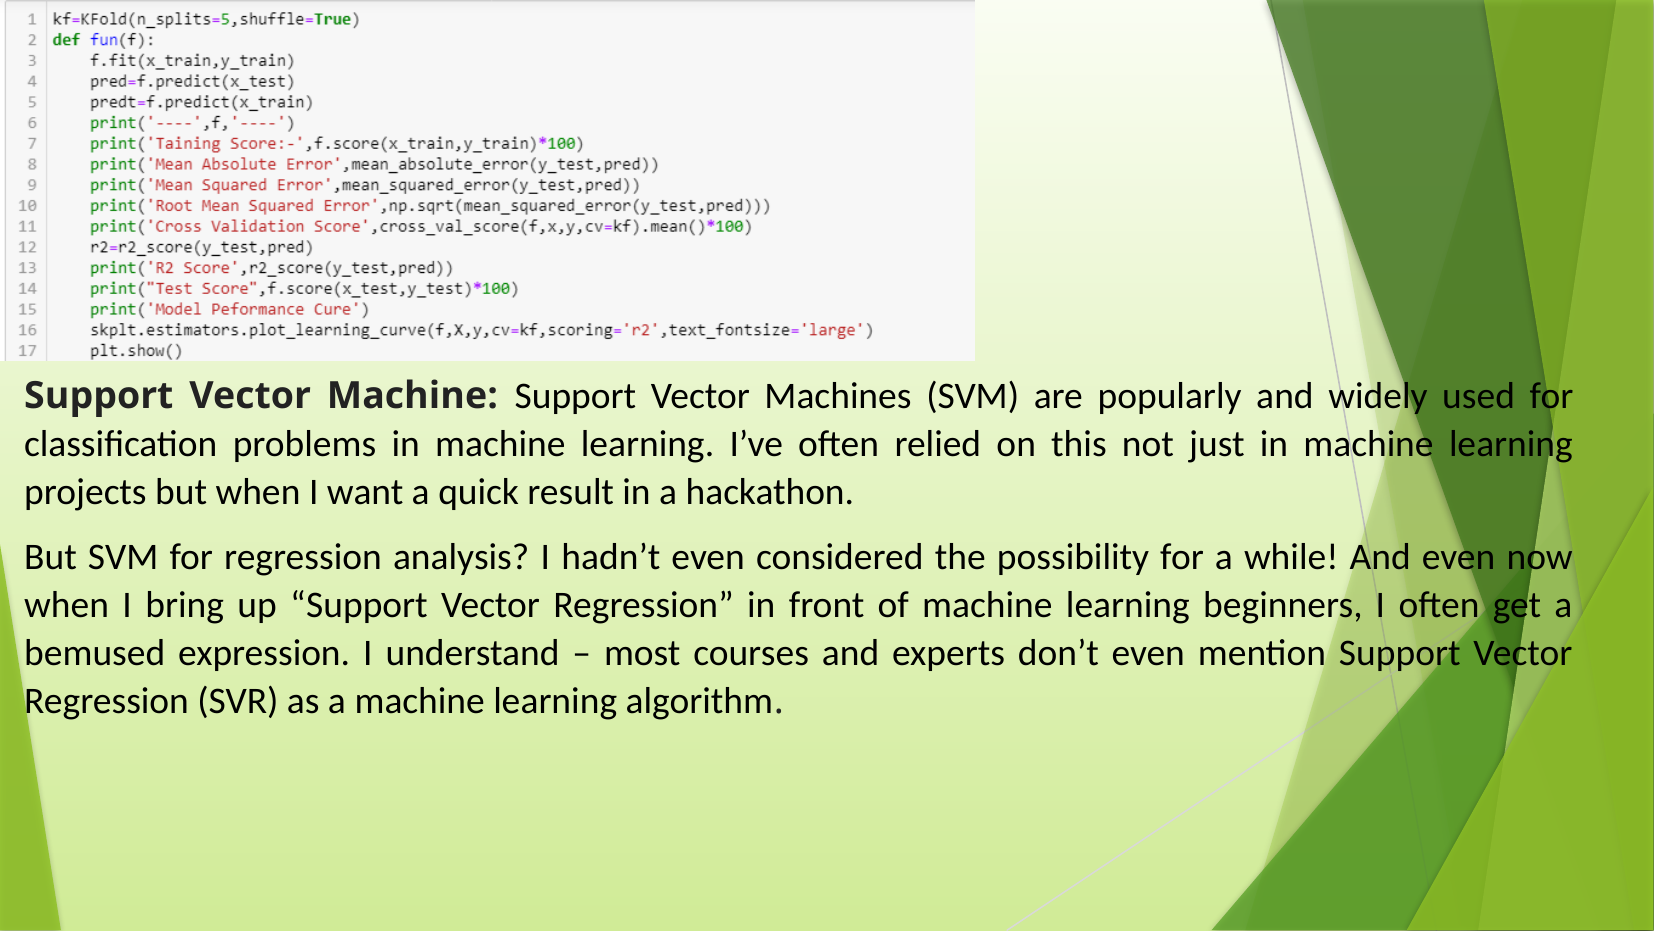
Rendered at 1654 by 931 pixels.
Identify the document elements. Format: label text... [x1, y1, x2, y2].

picture [0, 0, 976, 361]
text_box Support Vector Machine: Support Vector Machines (SVM) are popularly and widely used for classification problems in machine learning. I’ve often relied on this not just in machine learning projects but when I want a quick result in a hackathon. But SVM for regression analysis? I hadn’t even considered the possibility for a while! And even now when I bring up “Support Vector Regression” in front of machine learning beginners, I often get a bemused expression. I understand – most courses and experts don’t even mention Support Vector Regression (SVR) as a machine learning algorithm. [9, 360, 1590, 729]
